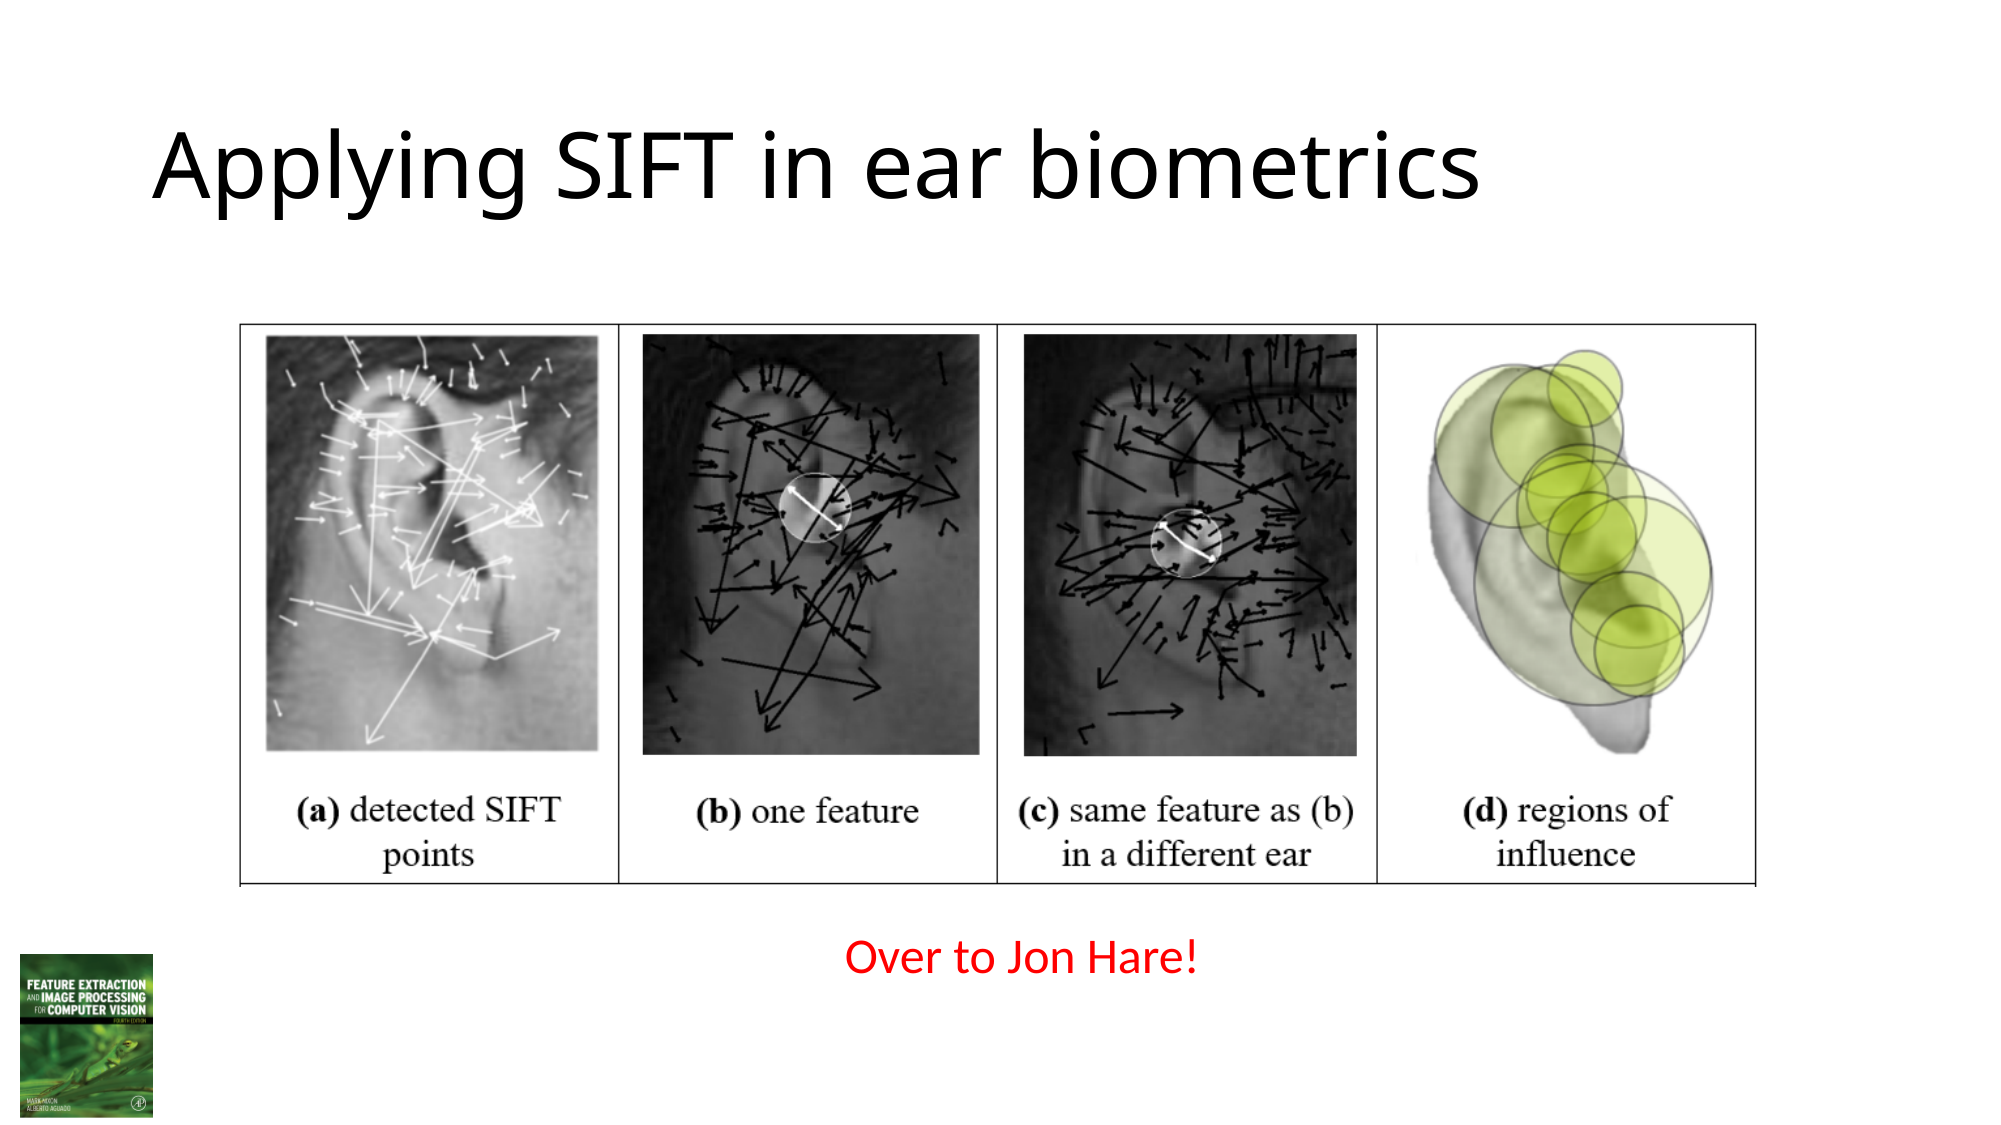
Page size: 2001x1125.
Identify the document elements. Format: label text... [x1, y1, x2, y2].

picture [224, 316, 1776, 887]
picture [20, 954, 153, 1118]
text_box Over to Jon Hare! [830, 916, 1360, 991]
title Applying SIFT in ear biometrics [137, 59, 1863, 278]
